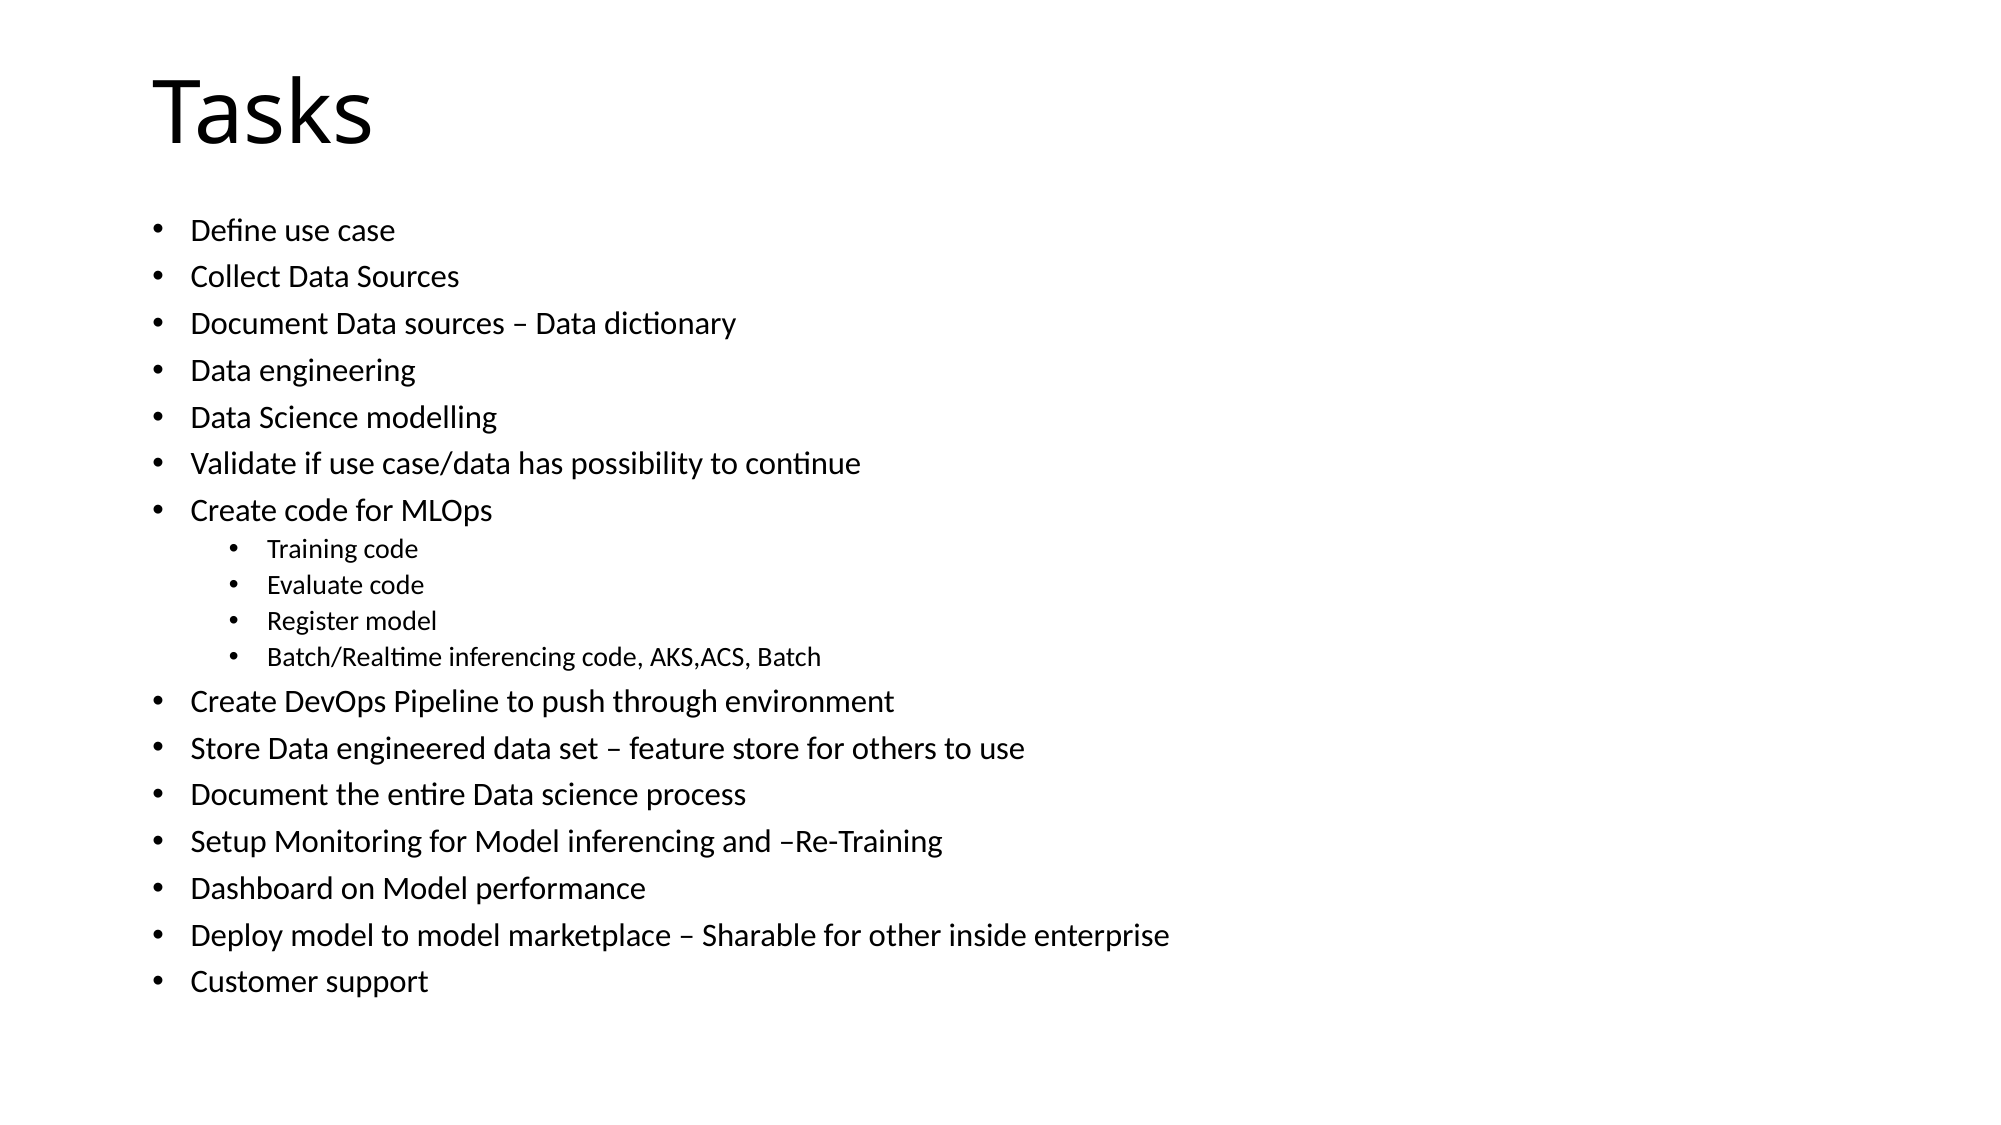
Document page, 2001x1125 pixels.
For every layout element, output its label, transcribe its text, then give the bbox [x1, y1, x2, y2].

title Tasks [137, 59, 1863, 171]
list Define use case Collect Data Sources Document Data sources – Data dictionary Data engineering Data Science modelling Validate if use case/data has possibility to continue Create code for MLOps Training code Evaluate code Register model Batch/Realtime inferencing code, AKS,ACS, Batch Create DevOps Pipeline to push through environment Store Data engineered data set – feature store for others to use Document the entire Data science process Setup Monitoring for Model inferencing and –Re-Training Dashboard on Model performance Deploy model to model marketplace – Sharable for other inside enterprise Customer support [137, 205, 1863, 1014]
